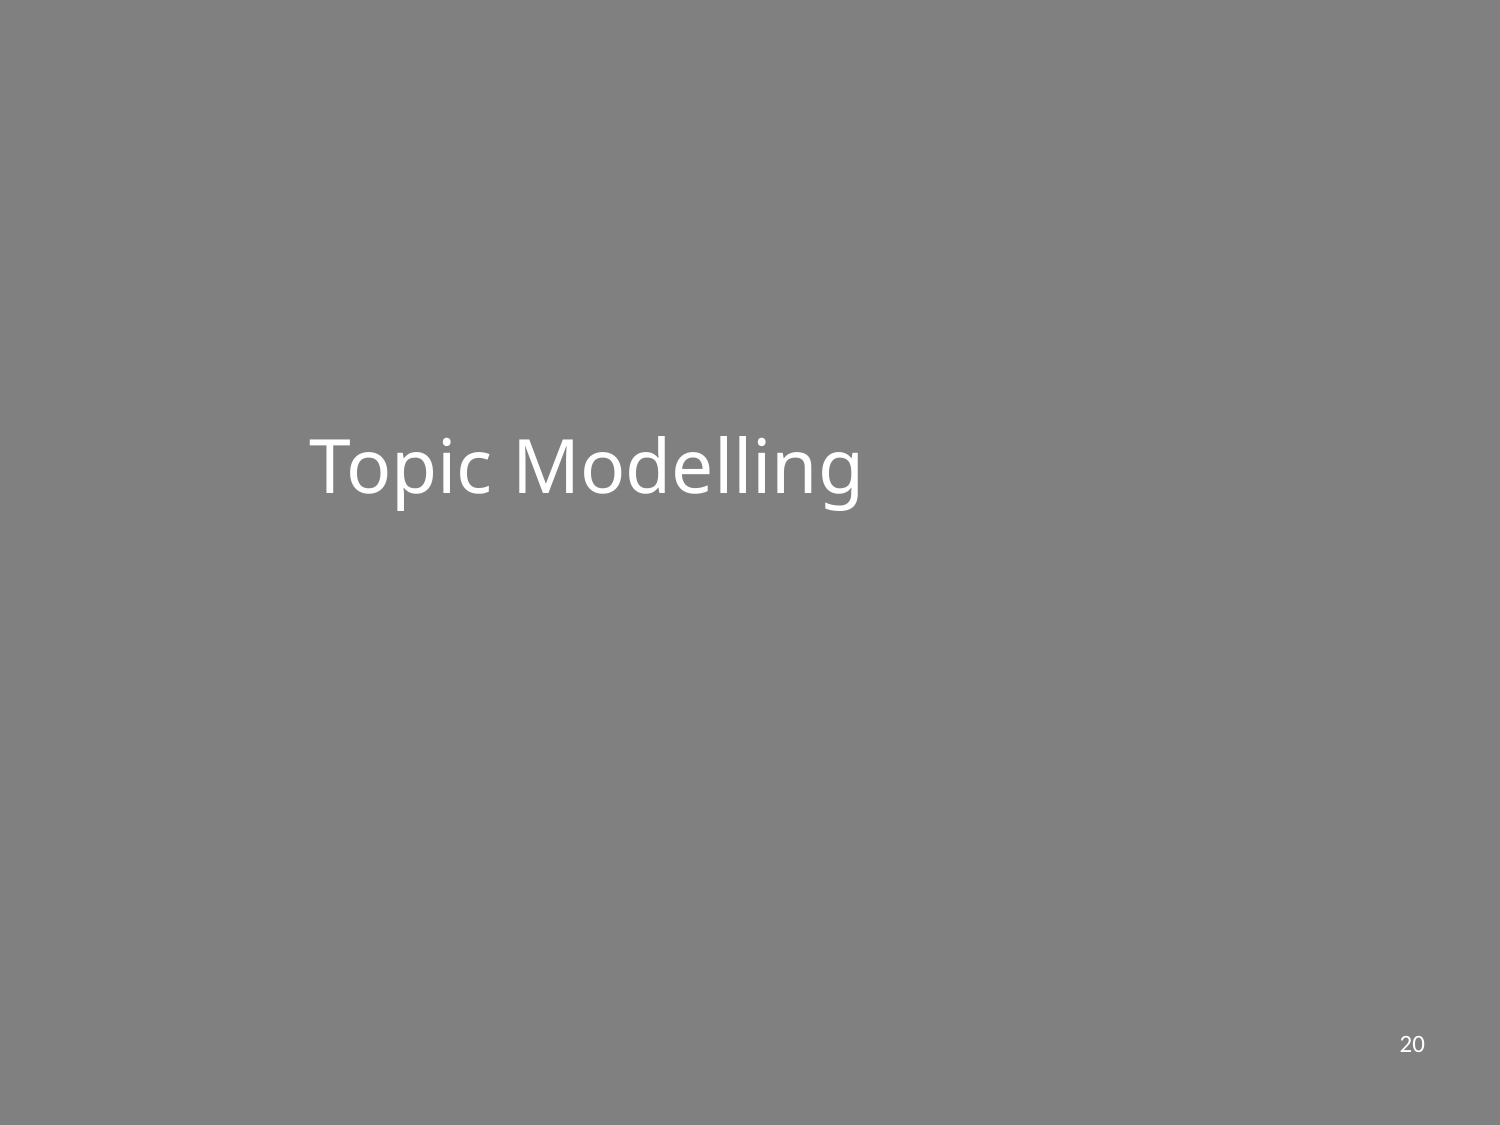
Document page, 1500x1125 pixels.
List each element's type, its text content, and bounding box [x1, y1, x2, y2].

slide_number 20 [1074, 1020, 1426, 1066]
text_box Topic Modelling [302, 410, 1278, 516]
